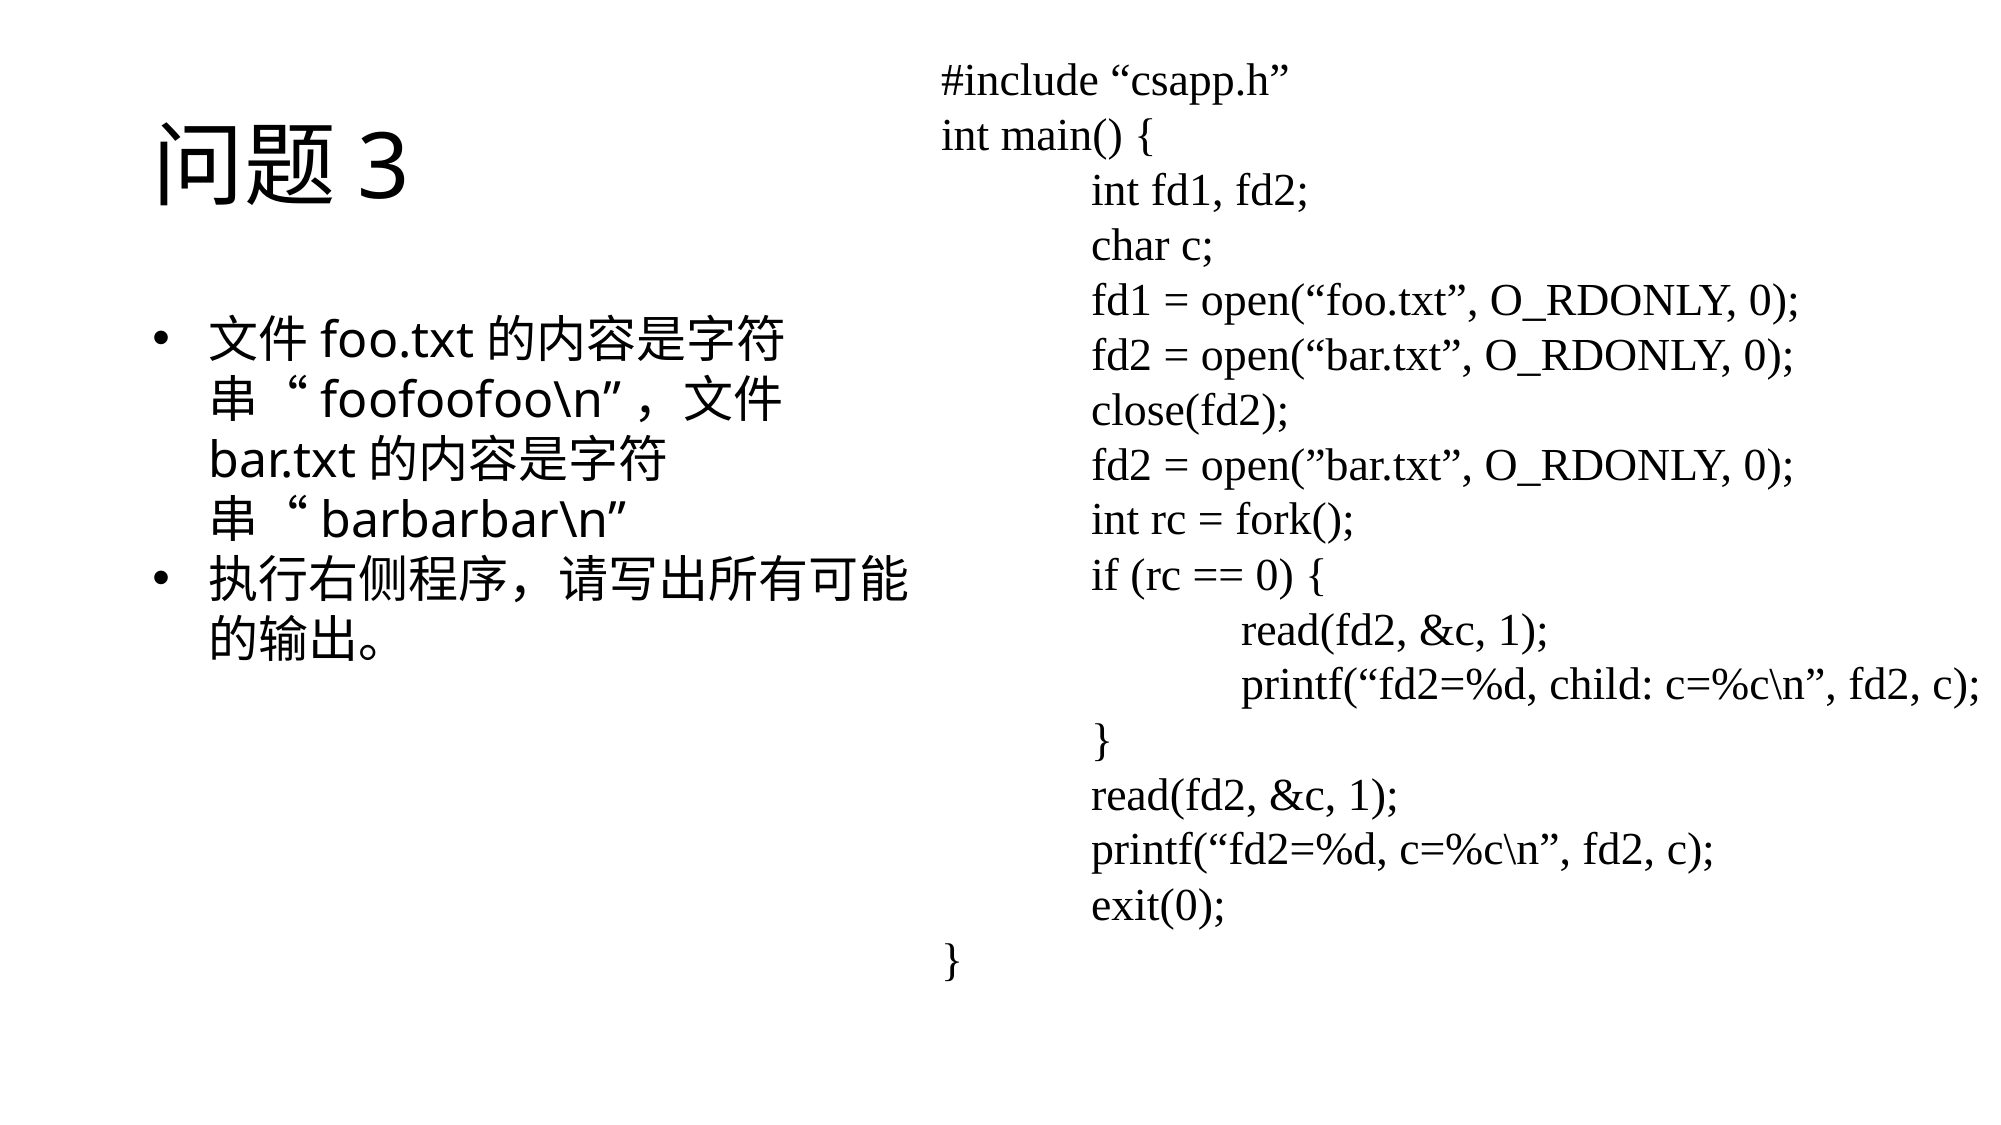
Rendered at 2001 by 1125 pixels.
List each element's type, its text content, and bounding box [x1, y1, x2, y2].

list 文件foo.txt的内容是字符串“foofoofoo\n”，文件bar.txt的内容是字符串“barbarbar\n” 执行右侧程序，请写出所有可能的输出。 [137, 299, 933, 1014]
title 问题3 [137, 59, 926, 278]
text_box #include “csapp.h” int main() { int fd1, fd2; char c; fd1 = open(“foo.txt”, O_RDONLY, 0); fd2 = open(“bar.txt”, O_RDONLY, 0); close(fd2); fd2 = open(”bar.txt”, O_RDONLY, 0); int rc = fork(); if (rc == 0) { read(fd2, &c, 1); printf(“fd2=%d, child: c=%c\n”, fd2, c); } read(fd2, &c, 1); printf(“fd2=%d, c=%c\n”, fd2, c); exit(0); } [926, 41, 2000, 996]
